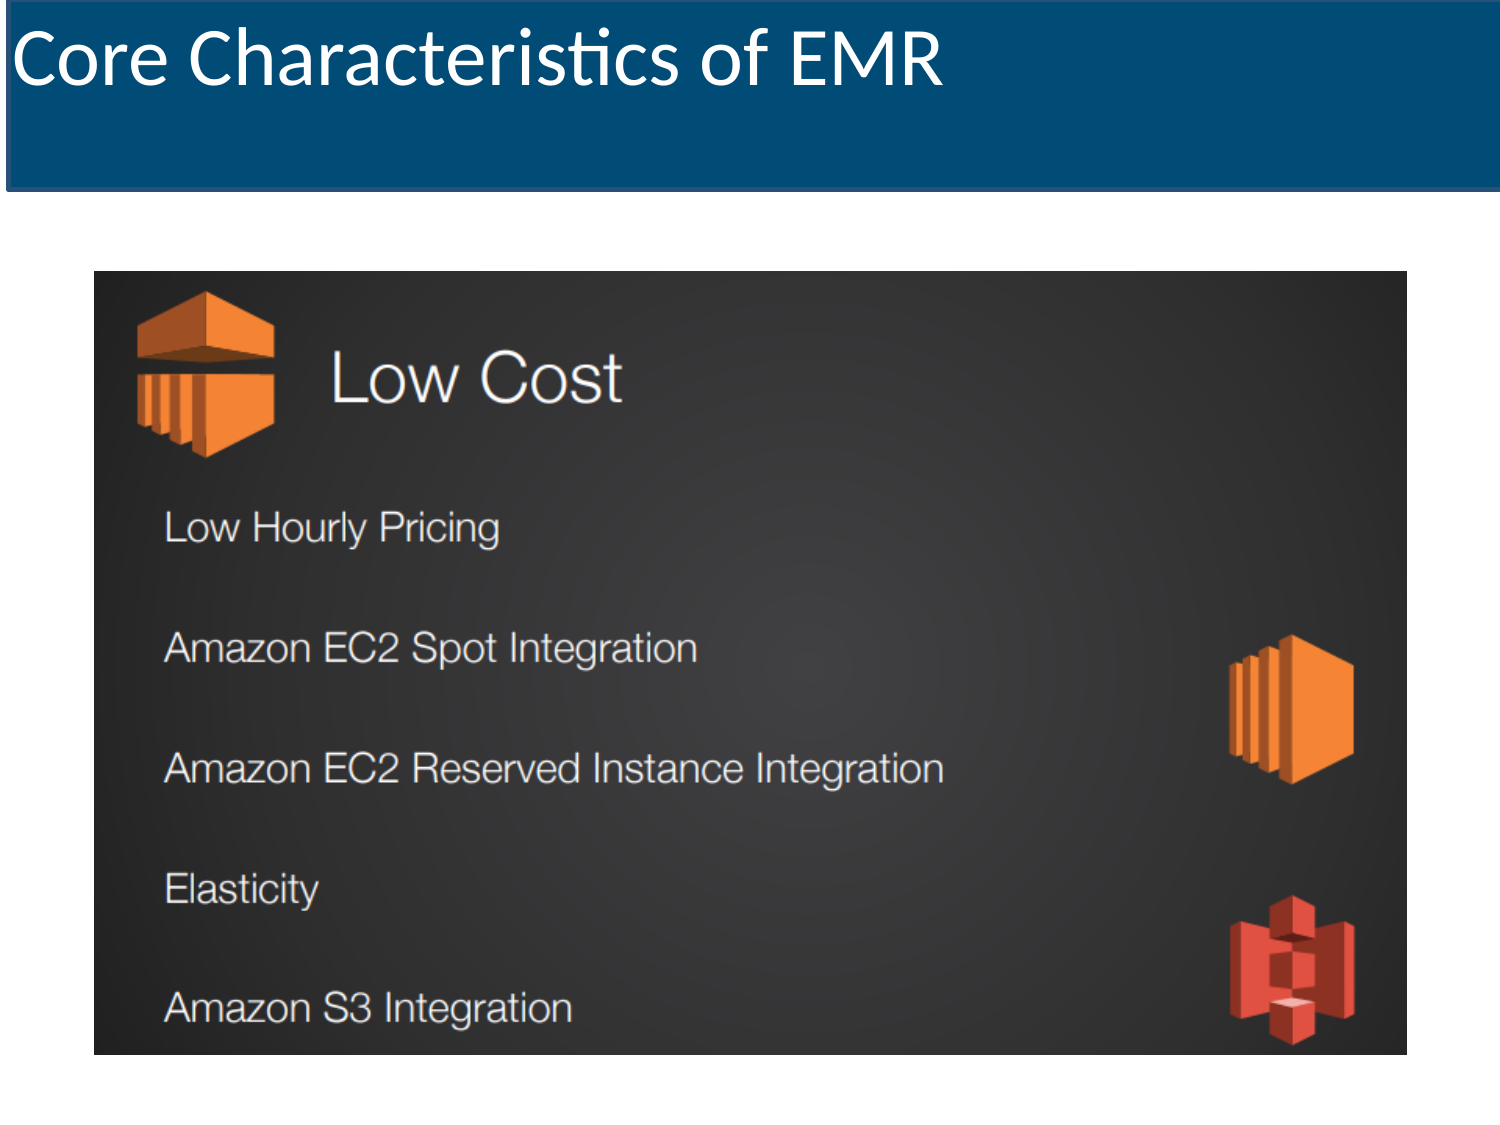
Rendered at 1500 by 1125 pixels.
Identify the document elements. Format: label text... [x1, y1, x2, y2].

picture [94, 271, 1408, 1055]
text_box Core Characteristics of EMR [8, 0, 1500, 190]
